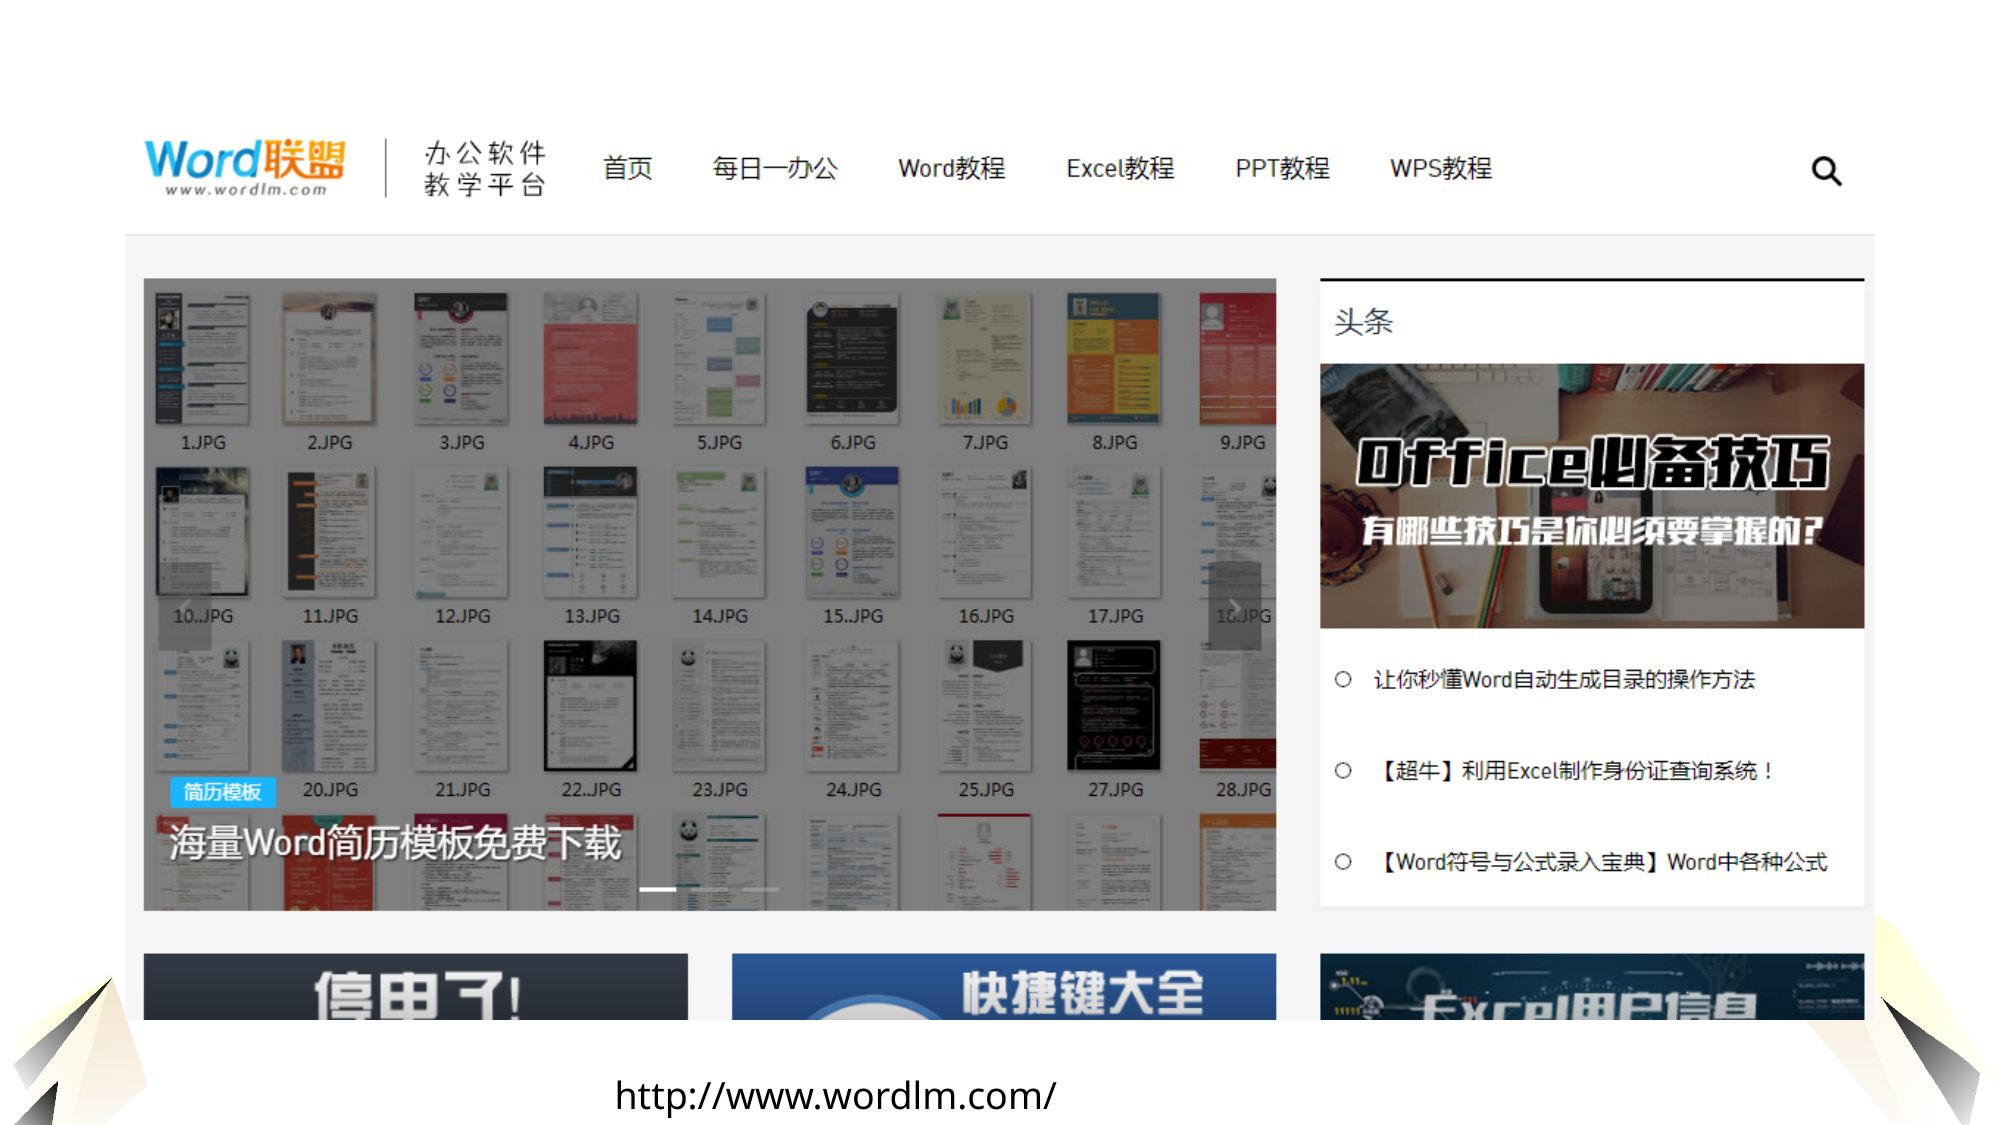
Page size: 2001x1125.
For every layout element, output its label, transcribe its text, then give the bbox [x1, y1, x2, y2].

text_box http://www.wordlm.com/ [599, 1064, 1073, 1125]
picture [125, 105, 1875, 1020]
